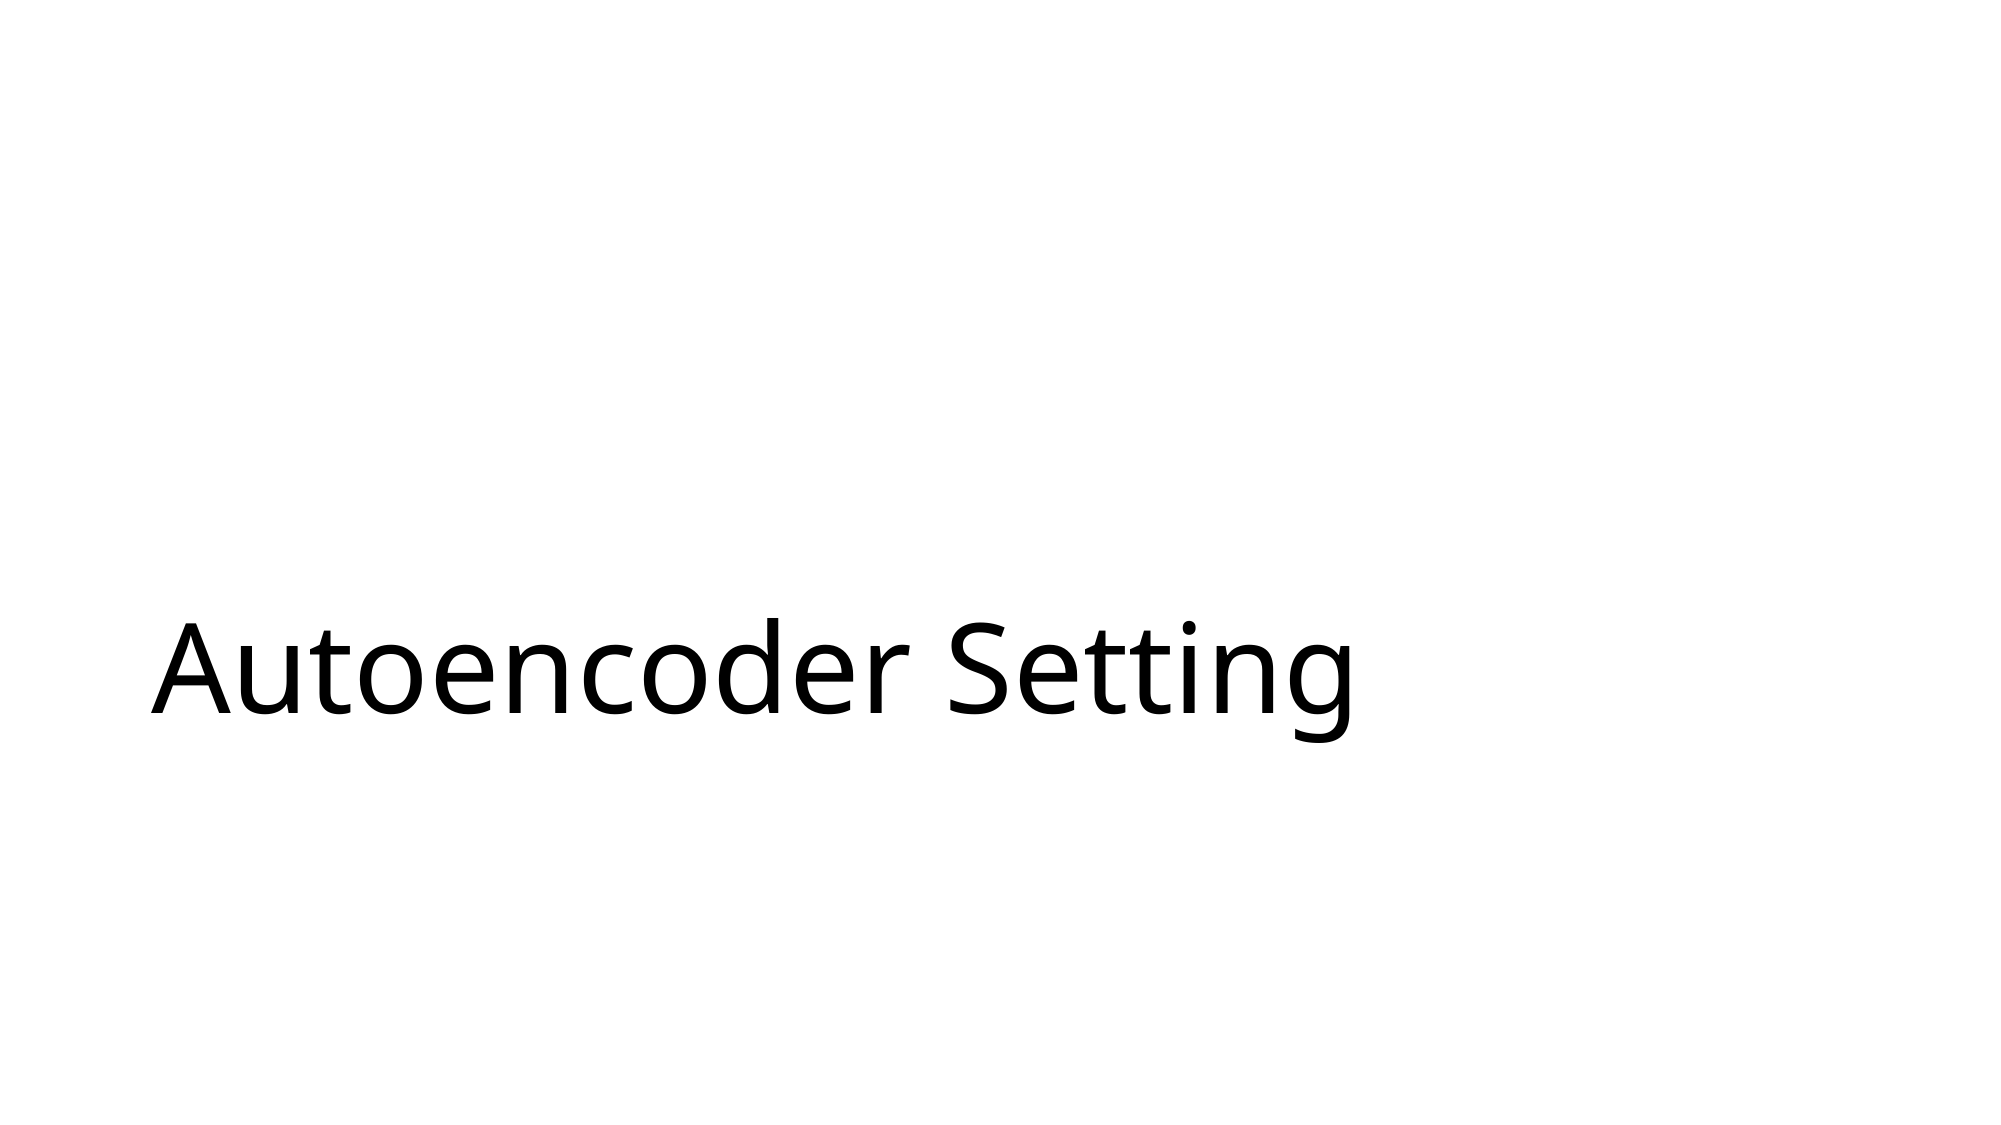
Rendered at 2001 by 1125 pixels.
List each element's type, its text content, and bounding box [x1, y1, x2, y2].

title Autoencoder Setting [136, 280, 1862, 749]
